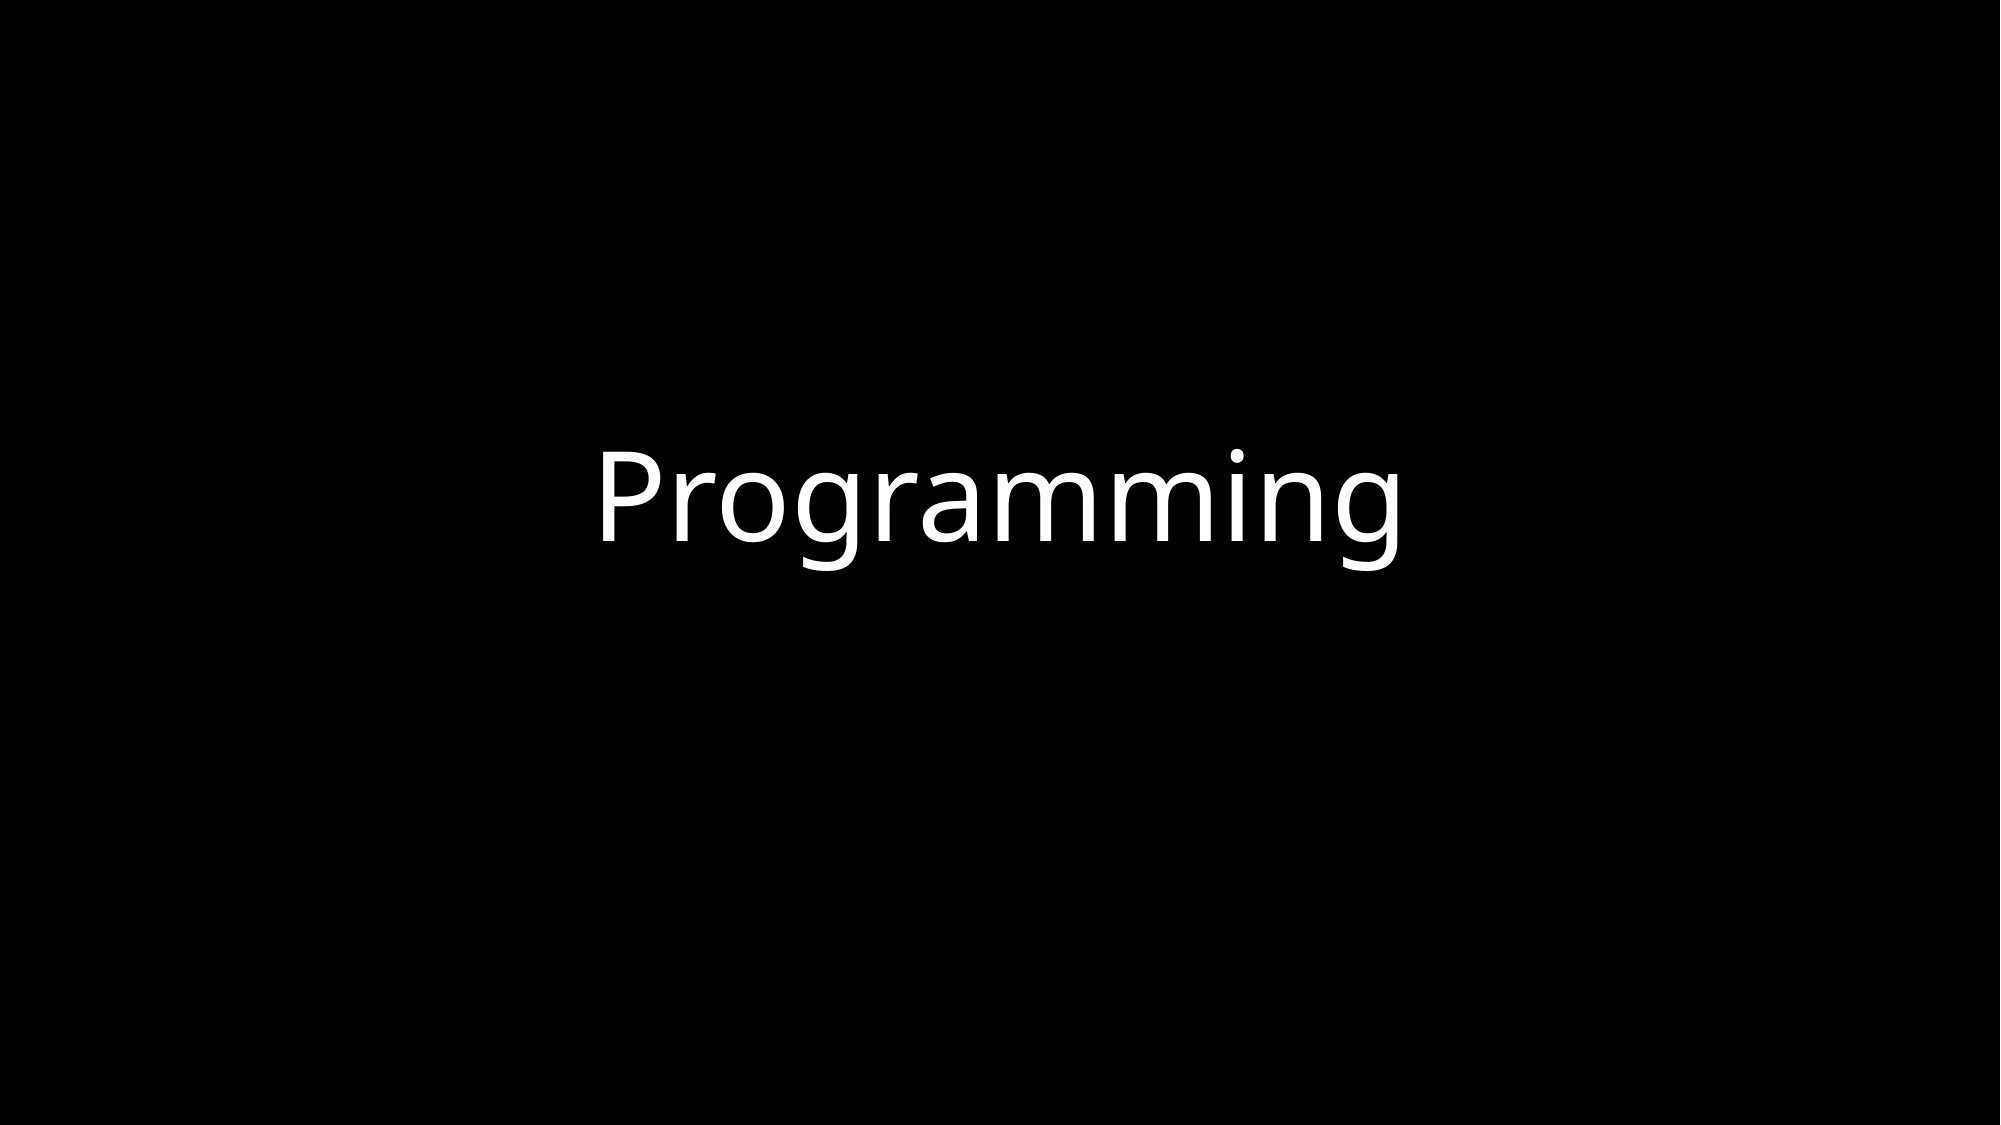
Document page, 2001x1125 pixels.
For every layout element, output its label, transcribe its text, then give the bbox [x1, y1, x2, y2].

title Programming [249, 184, 1750, 576]
